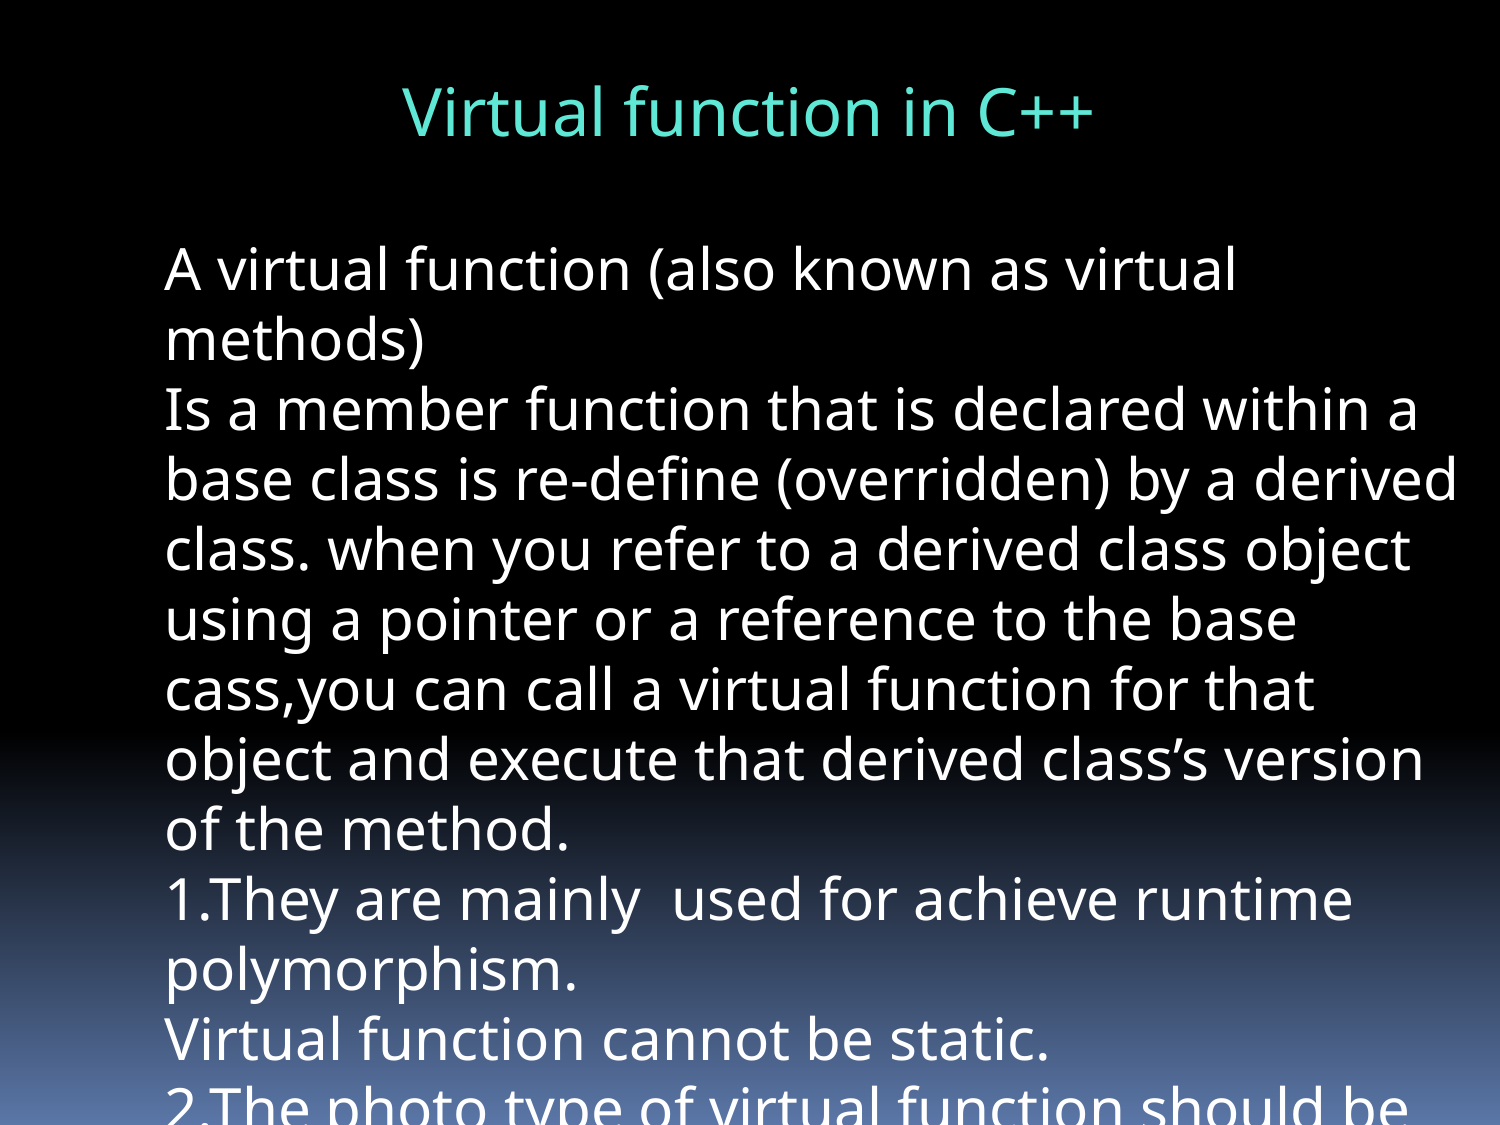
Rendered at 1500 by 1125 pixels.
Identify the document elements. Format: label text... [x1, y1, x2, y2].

text_box Virtual function in C++ [387, 62, 1225, 158]
text_box A virtual function (also known as virtual methods) Is a member function that is declared within a base class is re-define (overridden) by a derived class. when you refer to a derived class object using a pointer or a reference to the base cass,you can call a virtual function for that object and execute that derived class’s version of the method. 1.They are mainly used for achieve runtime polymorphism. Virtual function cannot be static. 2.The photo type of virtual function should be same as the base as well as the virtual class. 3.A virtual function is a friend function of another class. [149, 224, 1500, 1125]
